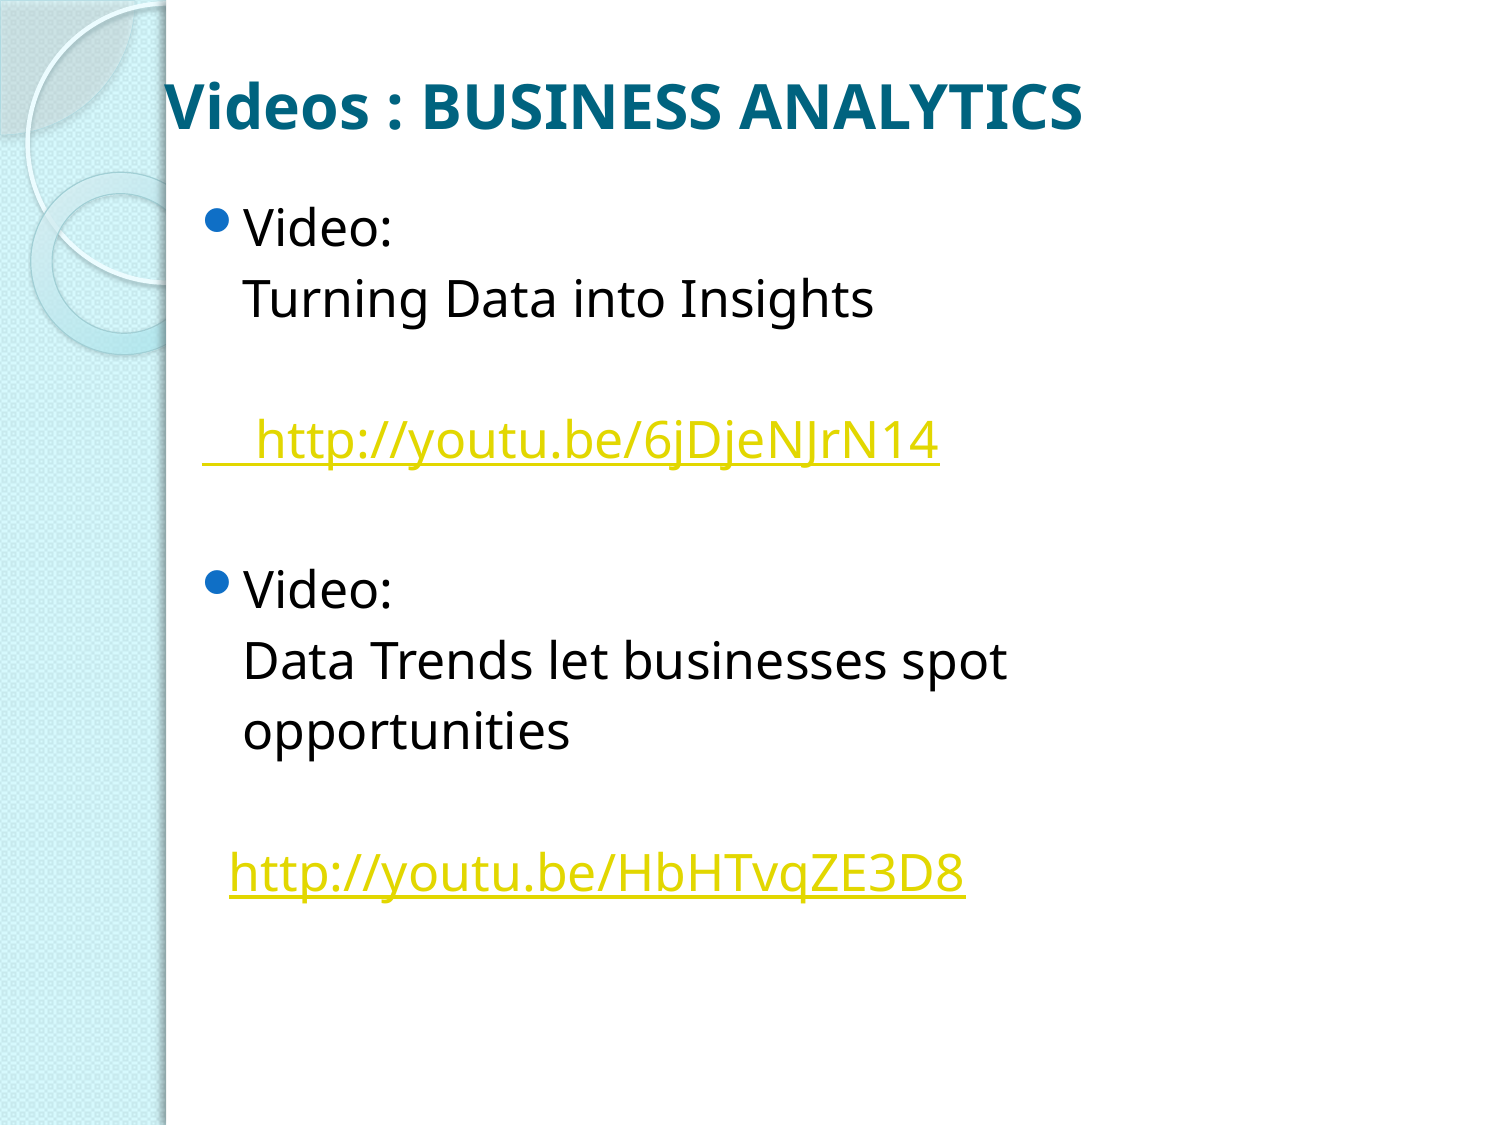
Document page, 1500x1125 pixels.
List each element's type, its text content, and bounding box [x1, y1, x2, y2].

title Videos : BUSINESS ANALYTICS [150, 59, 1471, 150]
list Video: Turning Data into Insights http://youtu.be/6jDjeNJrN14 Video: Data Trends let businesses spot opportunities http://youtu.be/HbHTvqZE3D8 [174, 187, 1400, 925]
